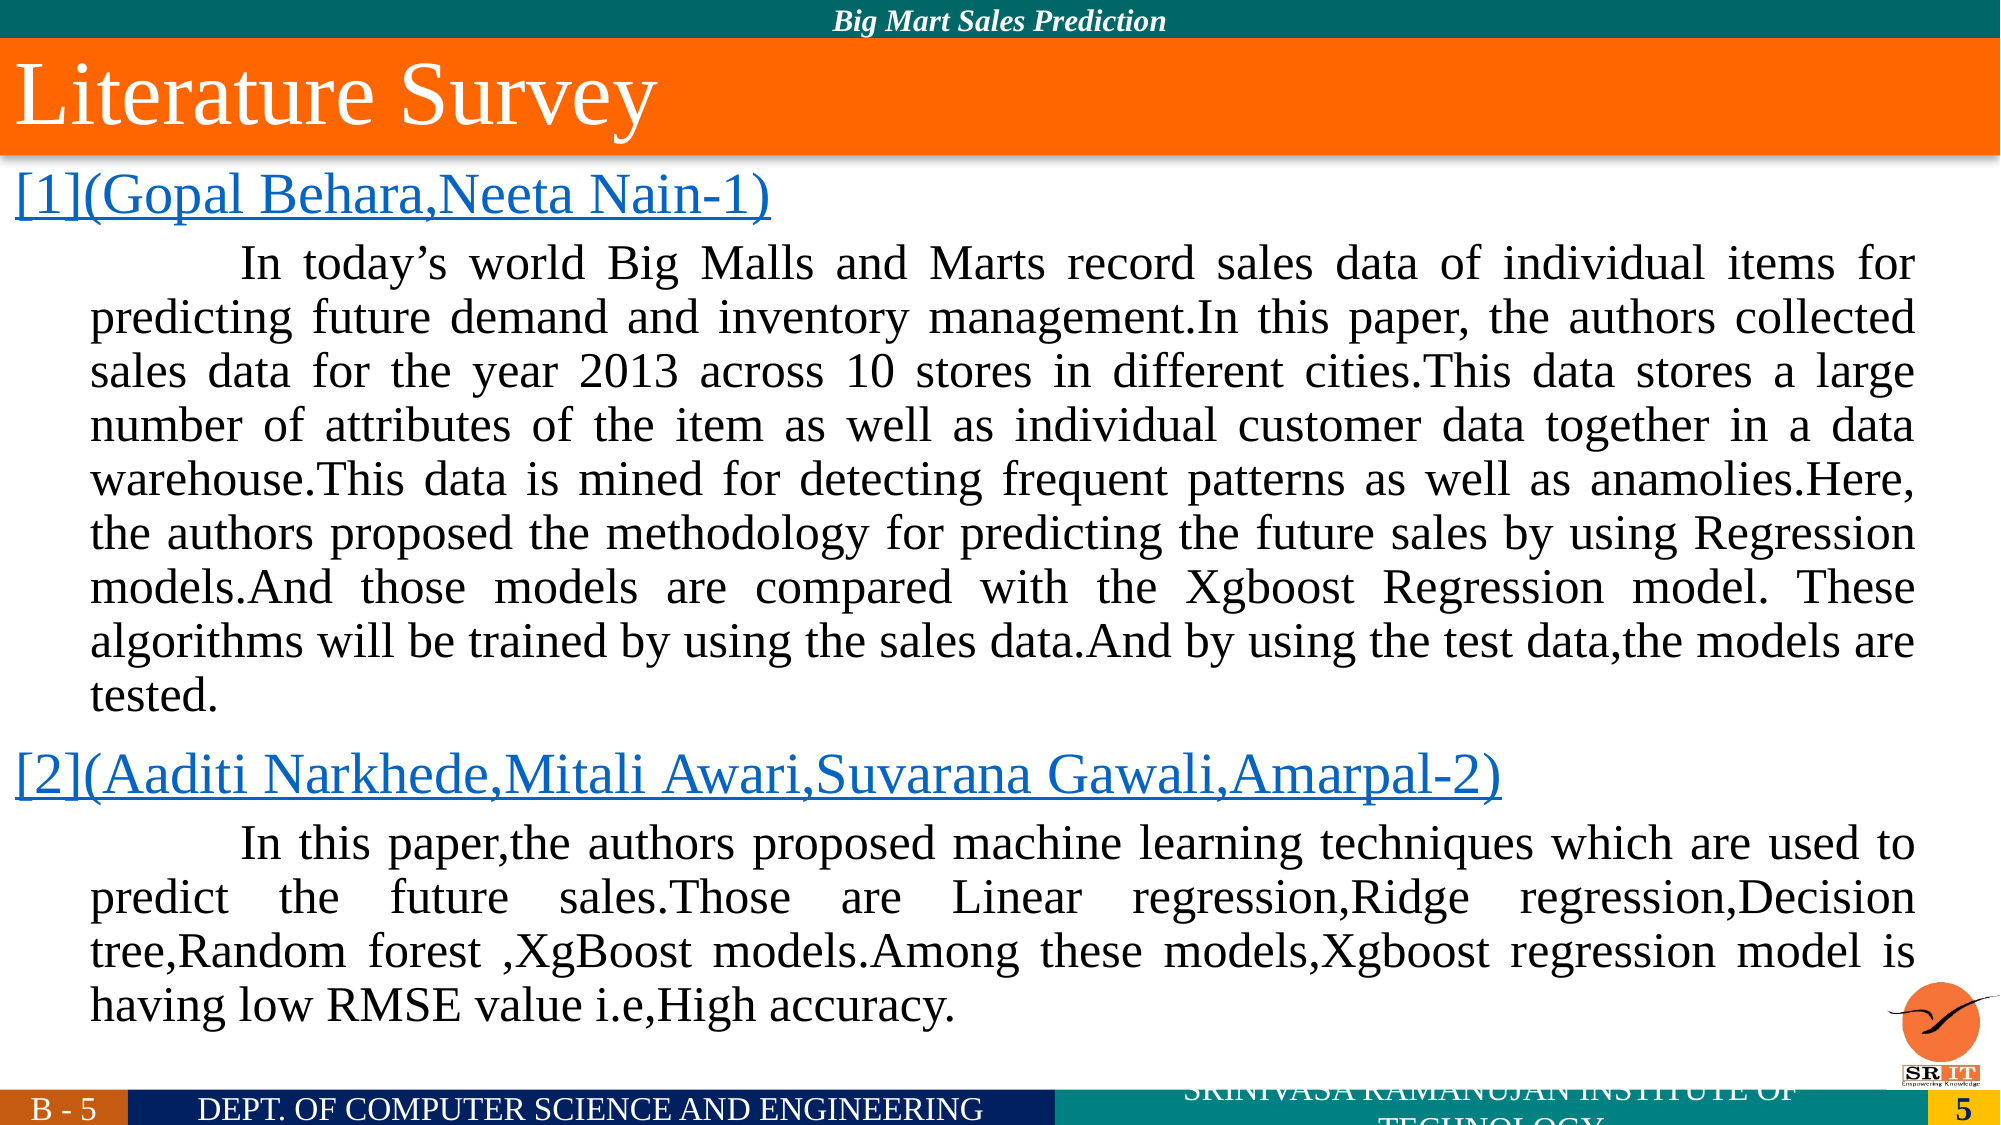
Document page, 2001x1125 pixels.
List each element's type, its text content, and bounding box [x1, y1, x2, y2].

title Literature Survey [0, 38, 2000, 156]
list [1](Gopal Behara,Neeta Nain-1) In today’s world Big Malls and Marts record sales data of individual items for predicting future demand and inventory management.In this paper, the authors collected sales data for the year 2013 across 10 stores in different cities.This data stores a large number of attributes of the item as well as individual customer data together in a data warehouse.This data is mined for detecting frequent patterns as well as anamolies.Here, the authors proposed the methodology for predicting the future sales by using Regression models.And those models are compared with the Xgboost Regression model. These algorithms will be trained by using the sales data.And by using the test data,the models are tested. [2](Aaditi Narkhede,Mitali Awari,Suvarana Gawali,Amarpal-2) In this paper,the authors proposed machine learning techniques which are used to predict the future sales.Those are Linear regression,Ridge regression,Decision tree,Random forest ,XgBoost models.Among these models,Xgboost regression model is having low RMSE value i.e,High accuracy. [0, 155, 1933, 1041]
picture [1887, 977, 2000, 1090]
